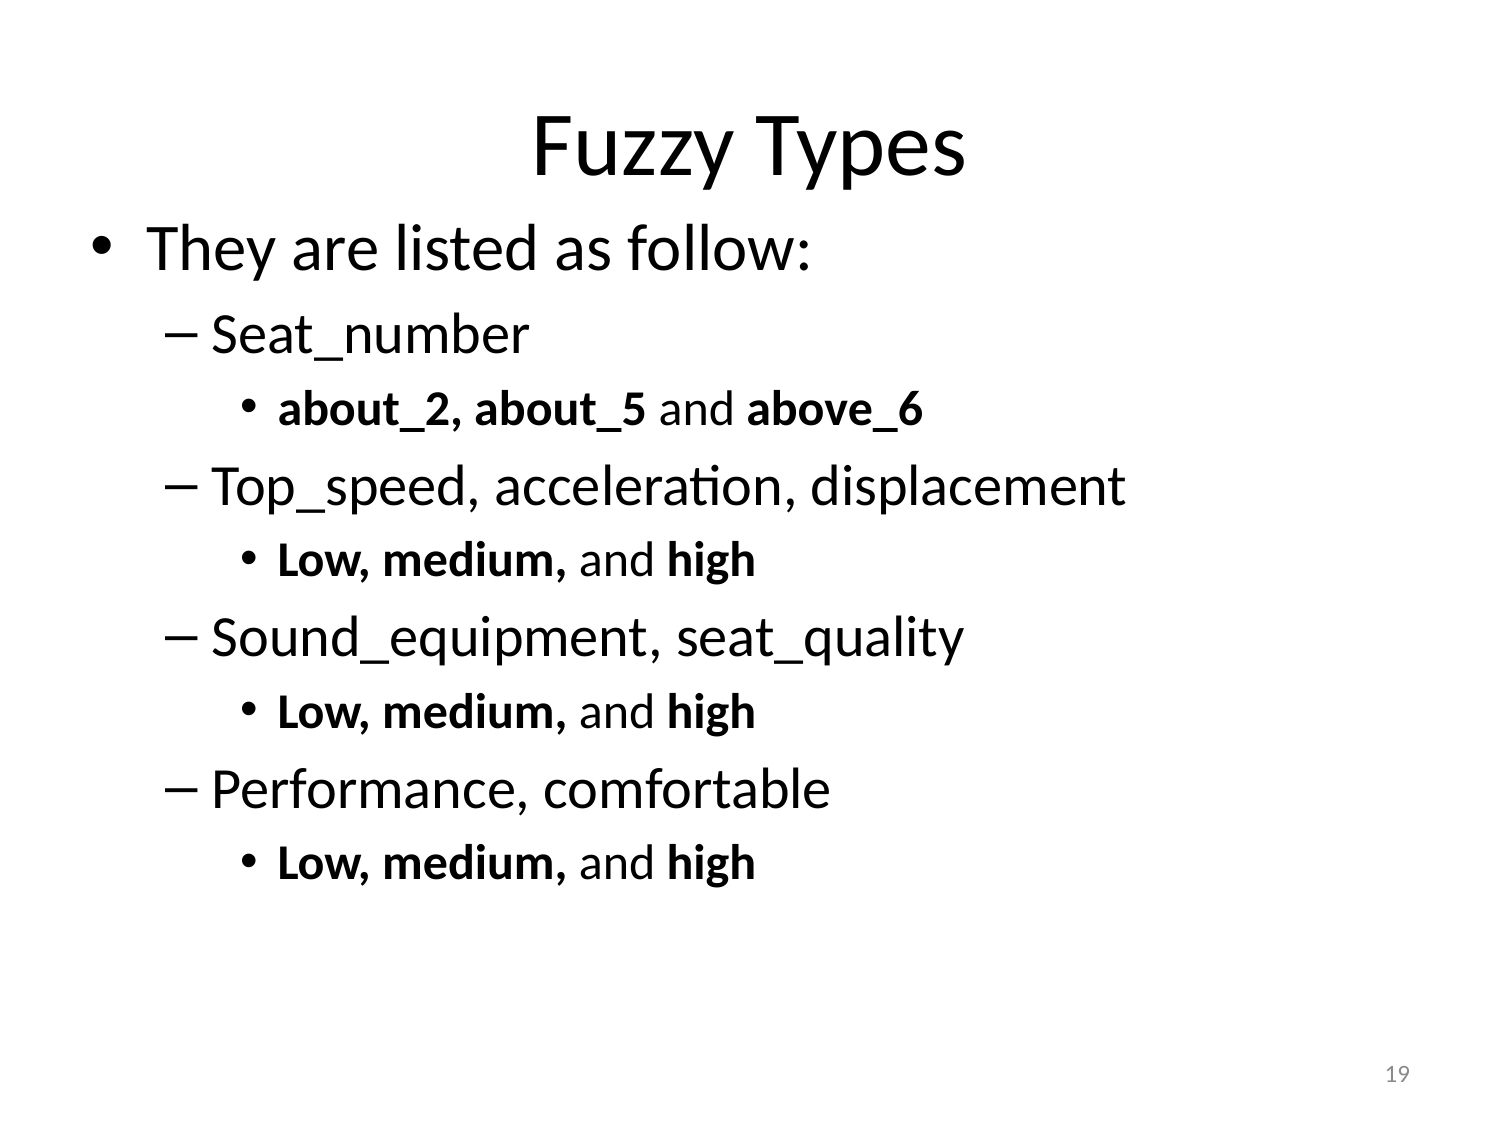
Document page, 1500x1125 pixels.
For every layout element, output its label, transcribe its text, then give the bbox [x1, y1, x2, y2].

list They are listed as follow: Seat_number about_2, about_5 and above_6 Top_speed, acceleration, displacement Low, medium, and high Sound_equipment, seat_quality Low, medium, and high Performance, comfortable Low, medium, and high [75, 196, 1425, 1005]
slide_number 19 [1074, 1042, 1425, 1103]
title Fuzzy Types [75, 45, 1425, 196]
